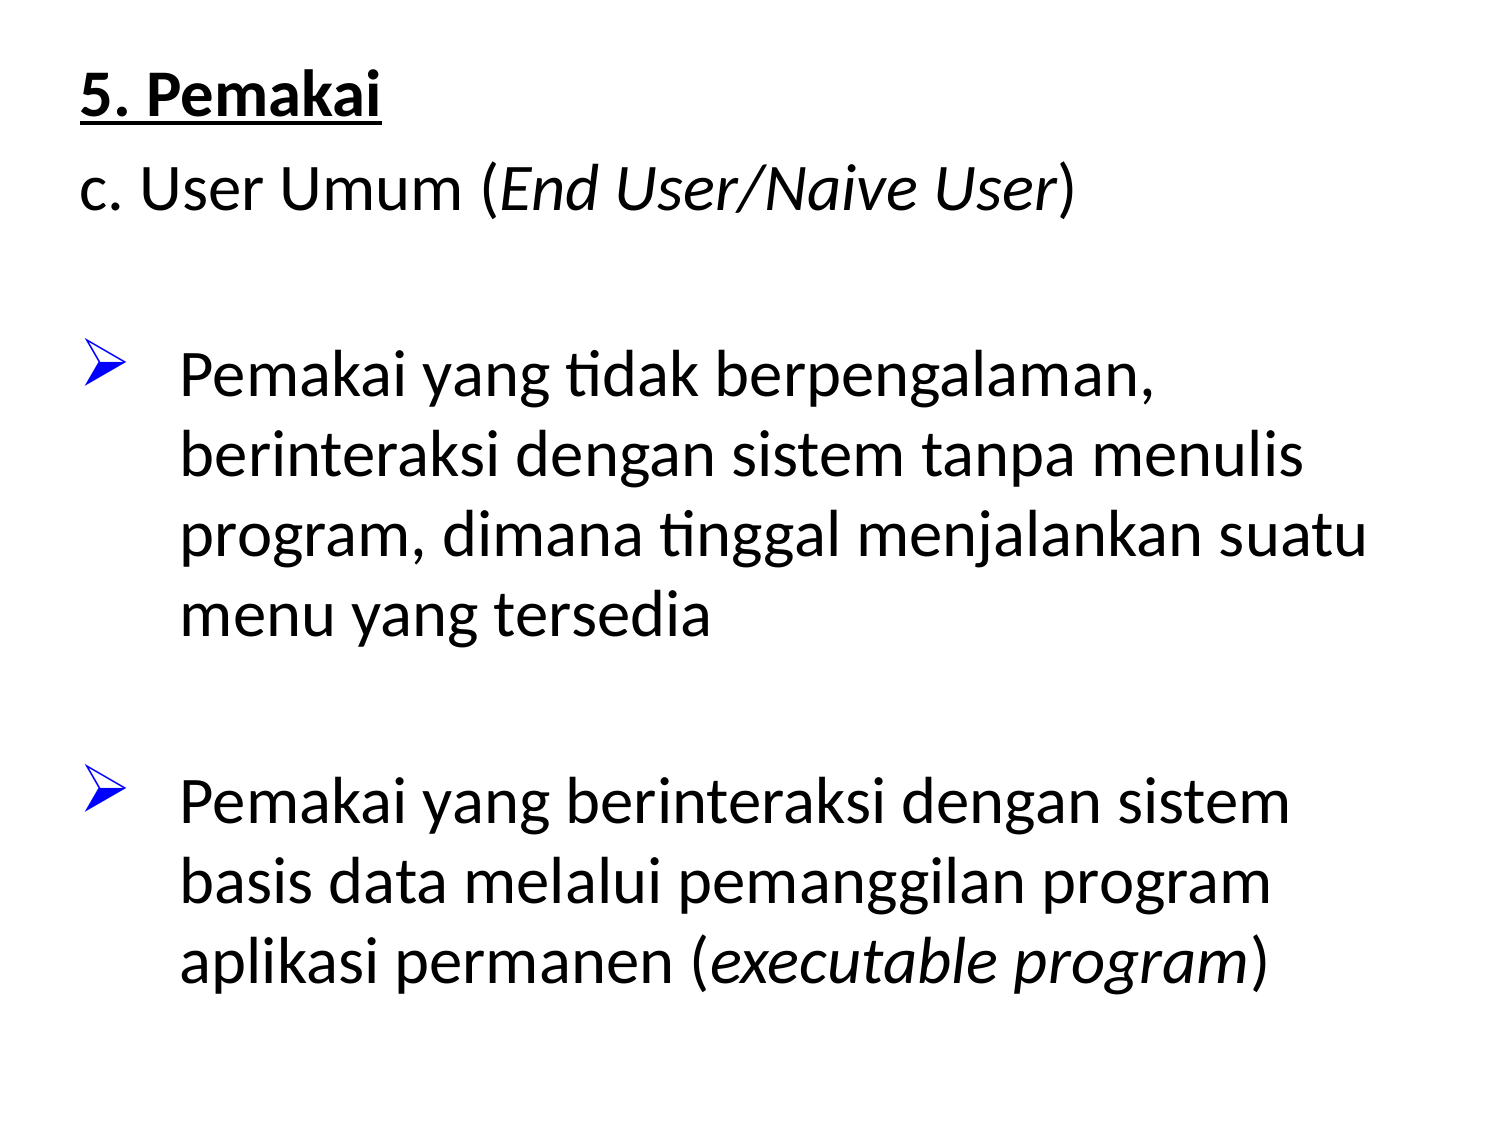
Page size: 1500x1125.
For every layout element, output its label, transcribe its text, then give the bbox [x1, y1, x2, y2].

list 5. Pemakai c. User Umum (End User/Naive User) Pemakai yang tidak berpengalaman, berinteraksi dengan sistem tanpa menulis program, dimana tinggal menjalankan suatu menu yang tersedia Pemakai yang berinteraksi dengan sistem basis data melalui pemanggilan program aplikasi permanen (executable program) [64, 42, 1449, 1094]
